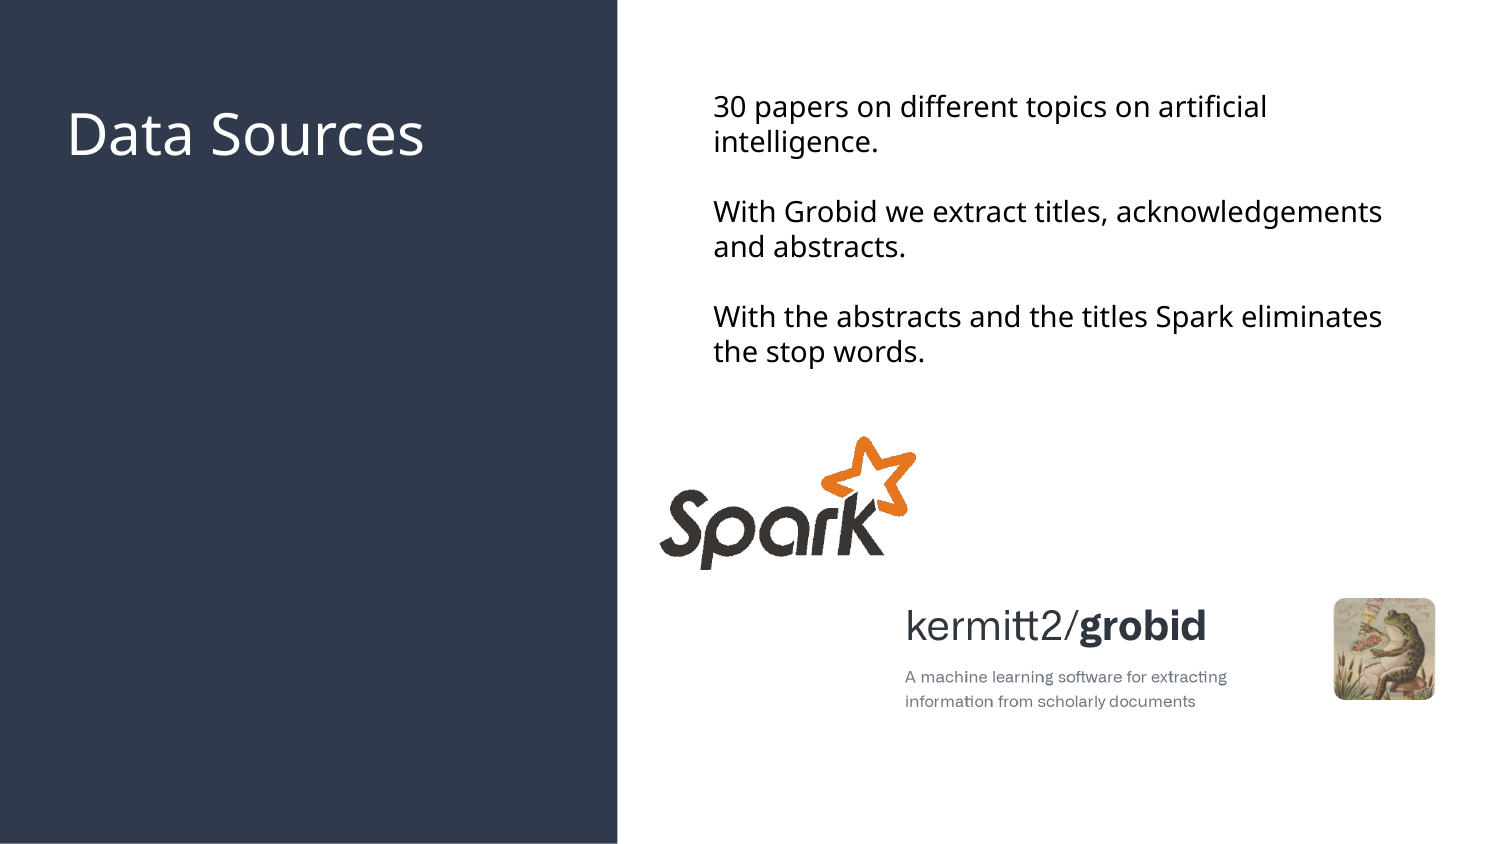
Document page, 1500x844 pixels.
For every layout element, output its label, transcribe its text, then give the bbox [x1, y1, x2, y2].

text_box 30 papers on different topics on artificial intelligence. With Grobid we extract titles, acknowledgements and abstracts. With the abstracts and the titles Spark eliminates the stop words. [698, 73, 1405, 418]
title Data Sources [51, 82, 565, 383]
picture [481, 381, 1477, 754]
